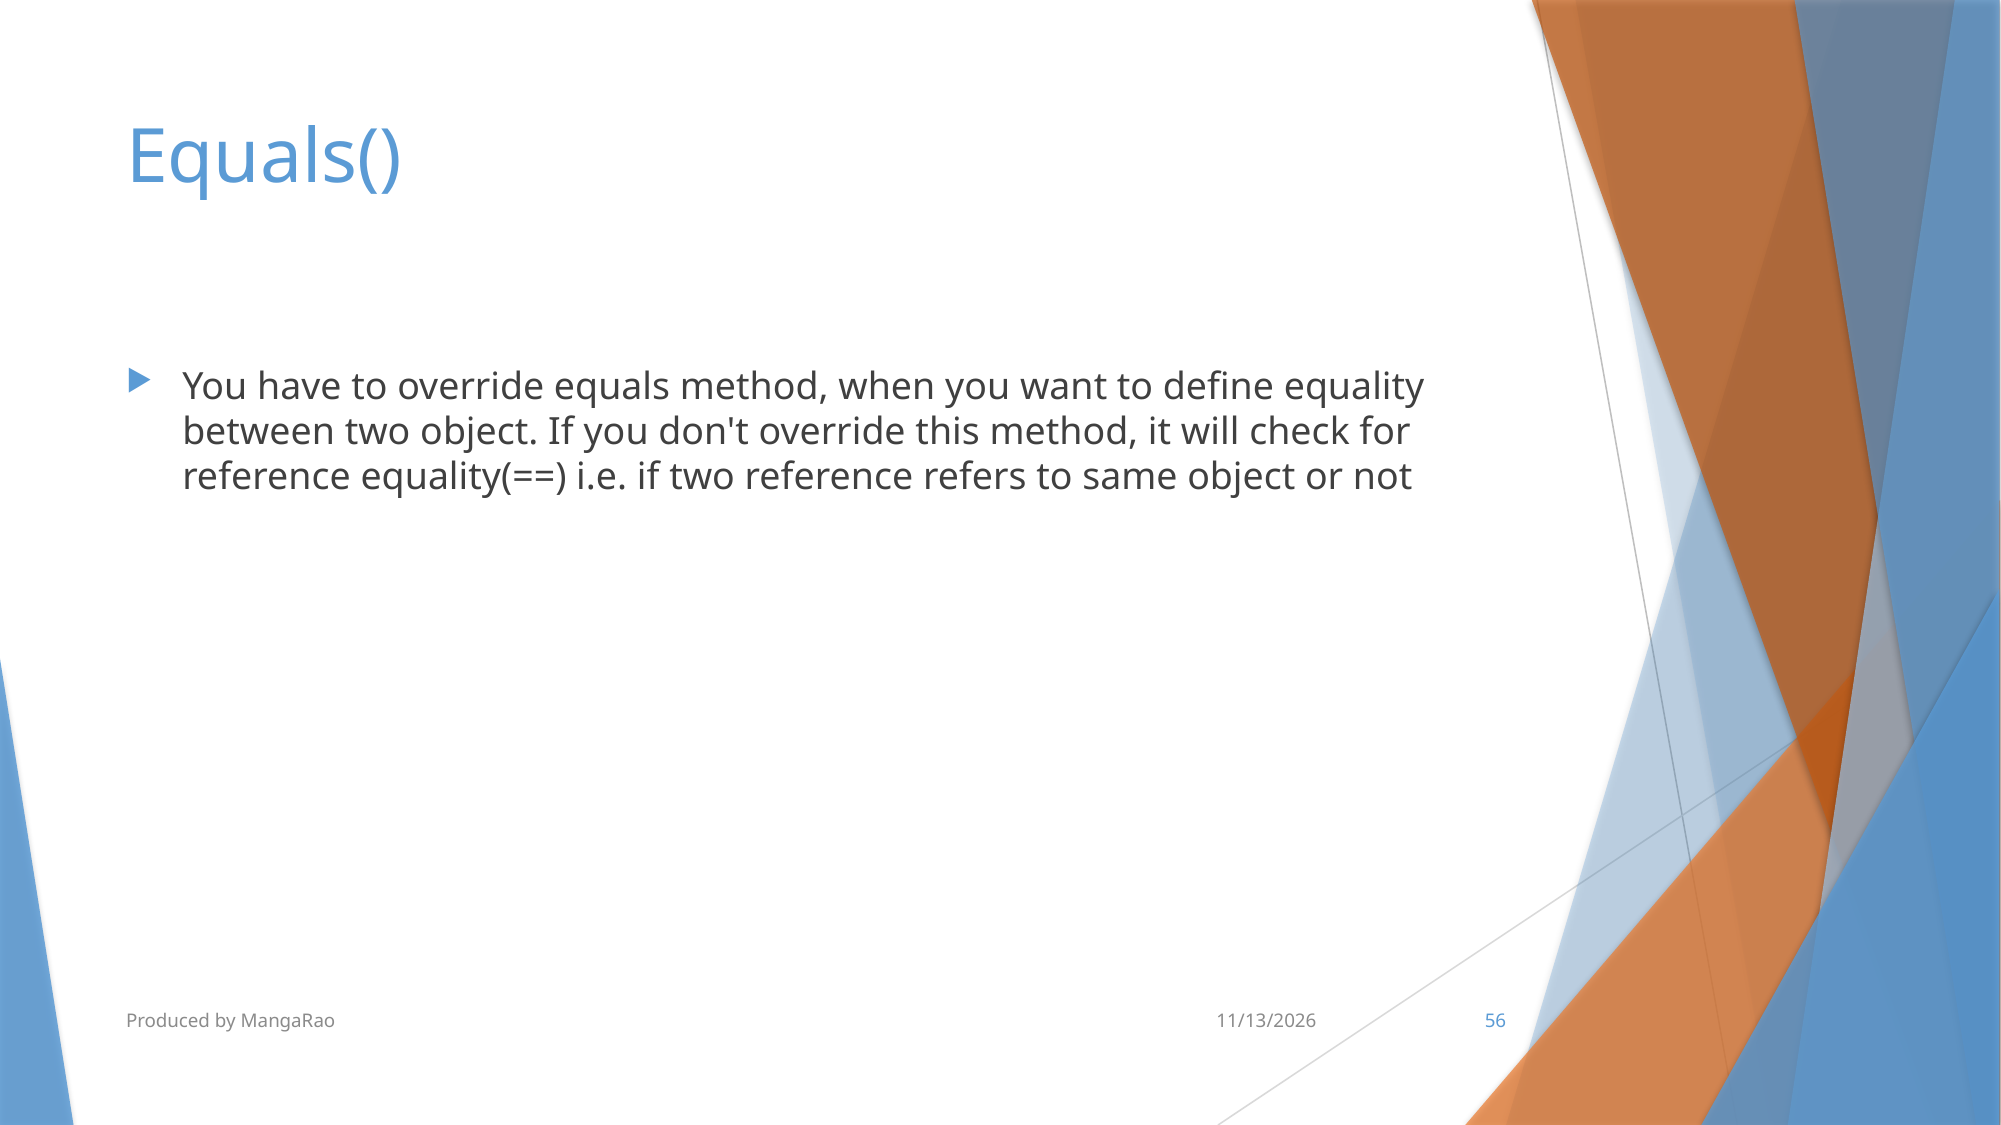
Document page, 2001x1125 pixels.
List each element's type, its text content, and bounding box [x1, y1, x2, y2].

list You have to override equals method, when you want to define equality between two object. If you don't override this method, it will check for reference equality(==) i.e. if two reference refers to same object or not [111, 354, 1522, 992]
title Equals() [111, 99, 1522, 317]
slide_number 56 [1409, 991, 1522, 1051]
footer Produced by MangaRao [111, 991, 1145, 1051]
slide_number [1181, 991, 1332, 1051]
